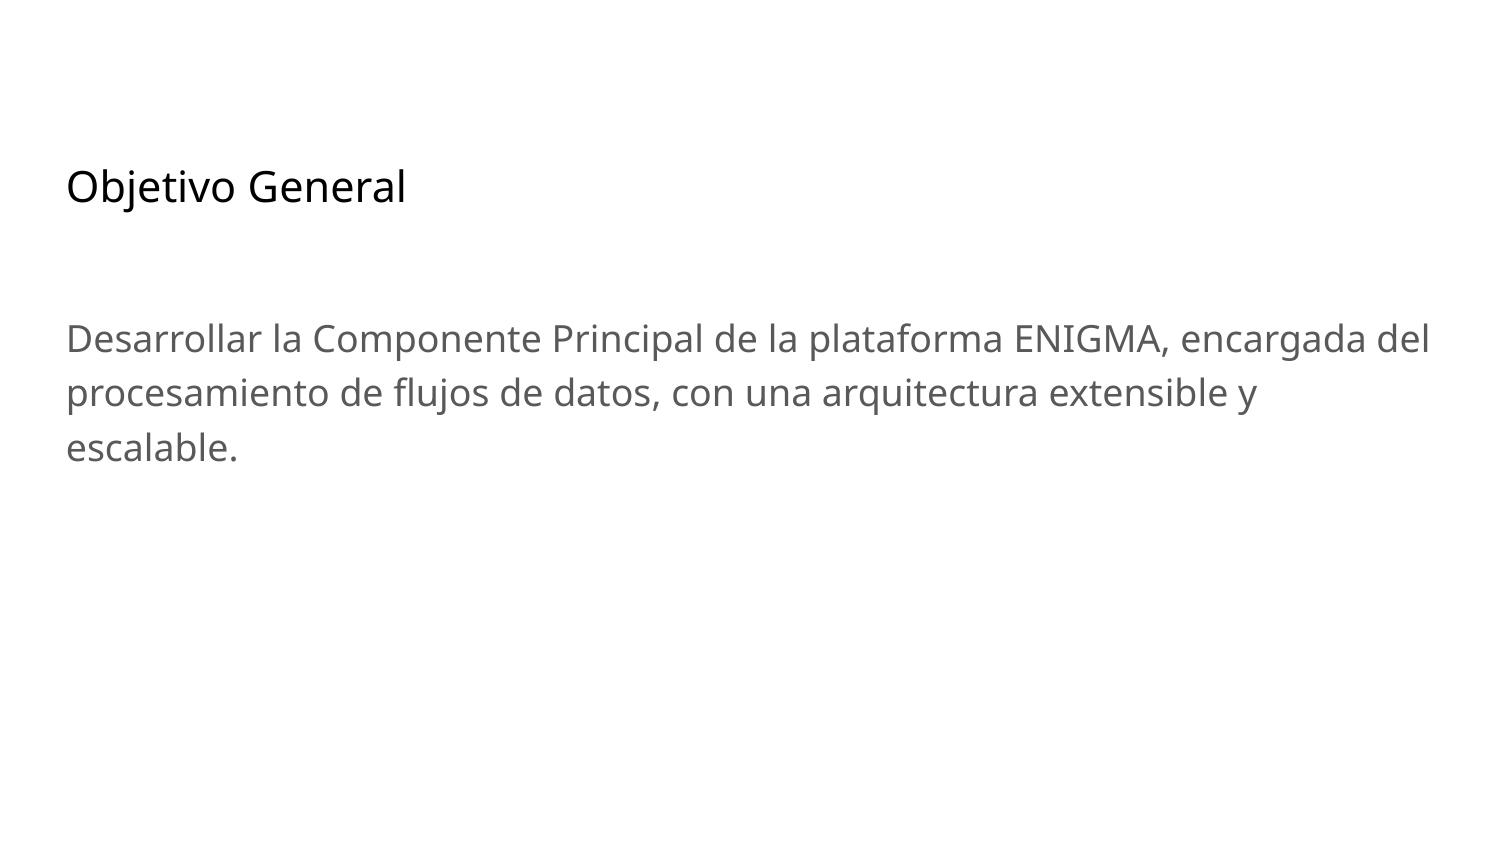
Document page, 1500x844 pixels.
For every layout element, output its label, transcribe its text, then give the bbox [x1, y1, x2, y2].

text_box Objetivo General [51, 137, 1449, 231]
text_box Desarrollar la Componente Principal de la plataforma ENIGMA, encargada del procesamiento de flujos de datos, con una arquitectura extensible y escalable. [51, 293, 1449, 550]
